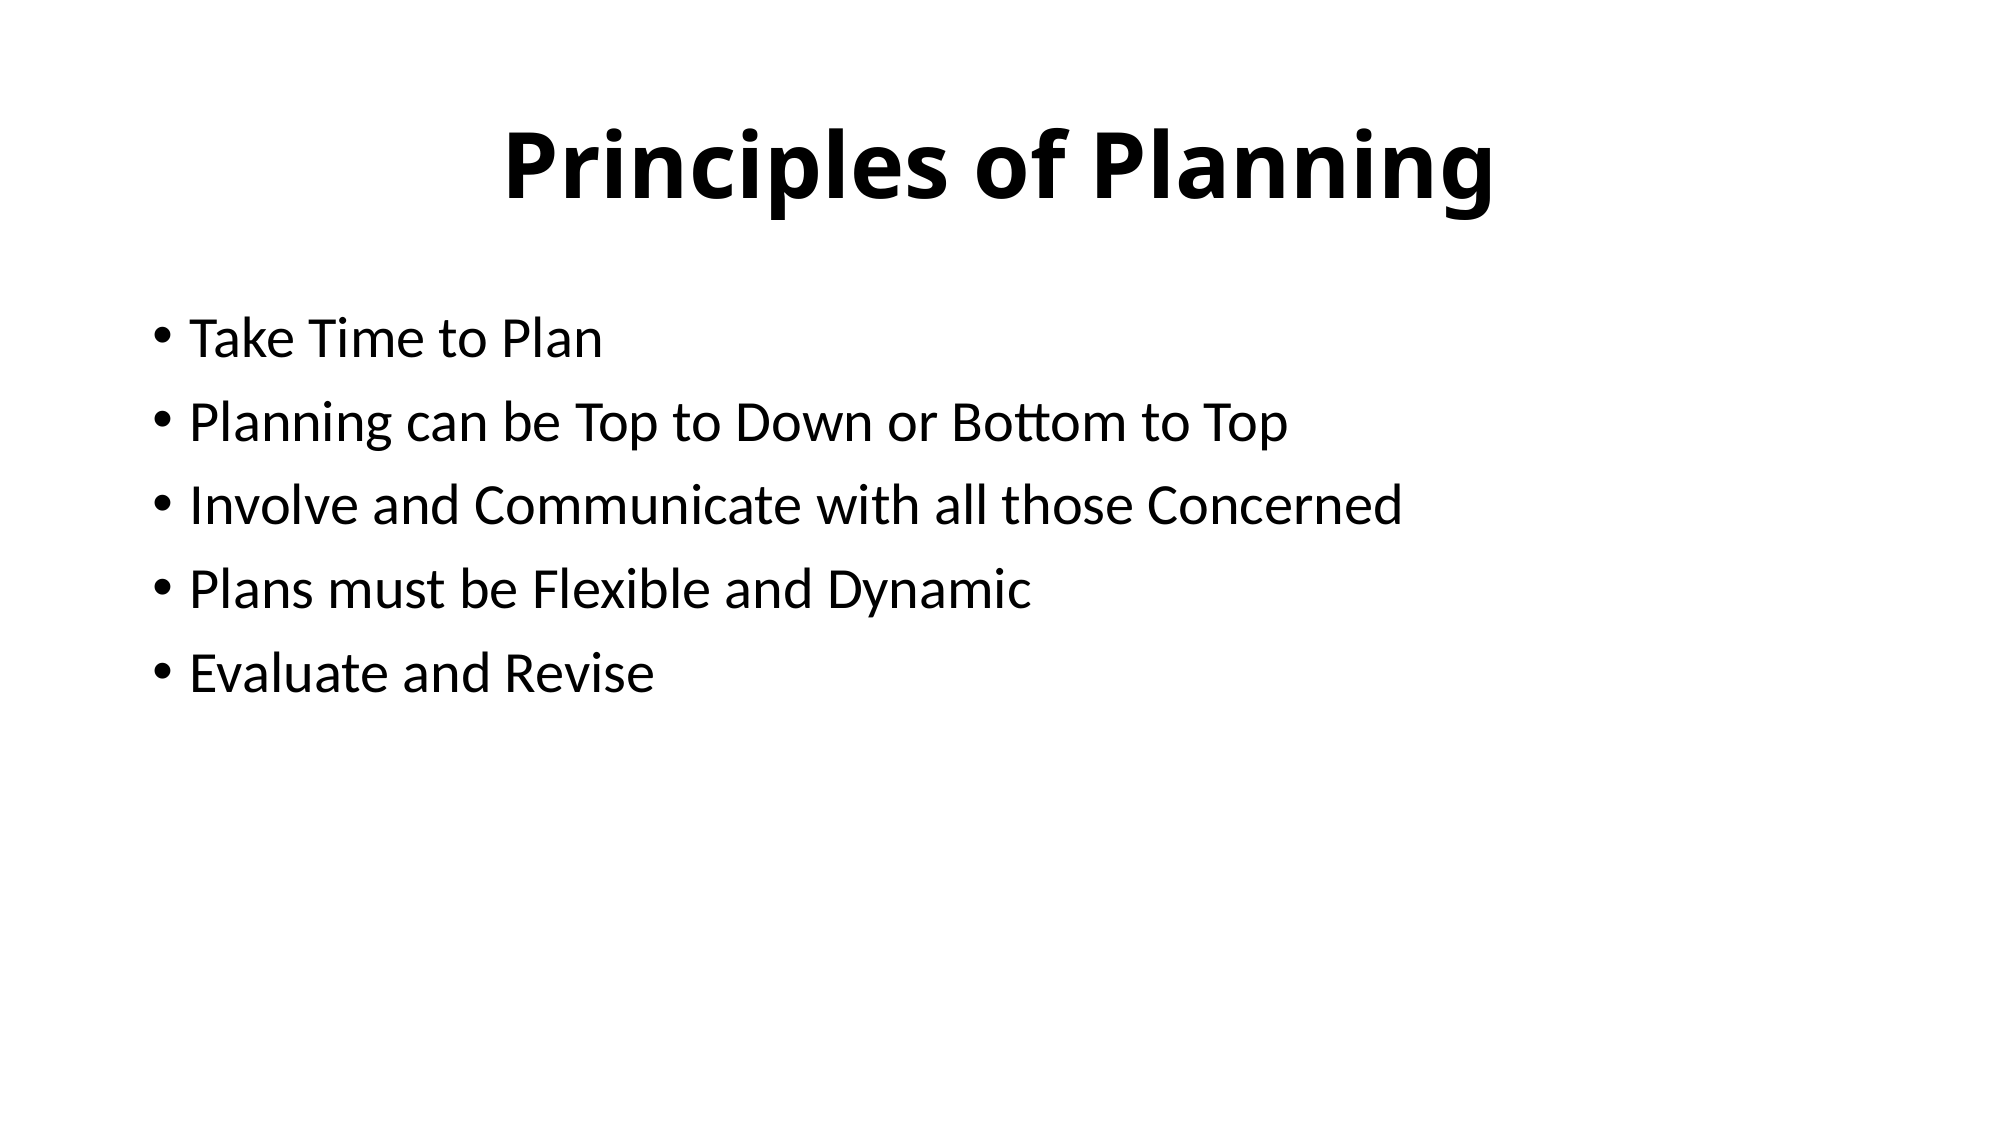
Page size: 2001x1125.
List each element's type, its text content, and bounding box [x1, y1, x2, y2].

title Principles of Planning [137, 59, 1863, 278]
list Take Time to Plan Planning can be Top to Down or Bottom to Top Involve and Communicate with all those Concerned Plans must be Flexible and Dynamic Evaluate and Revise [137, 299, 1863, 1014]
